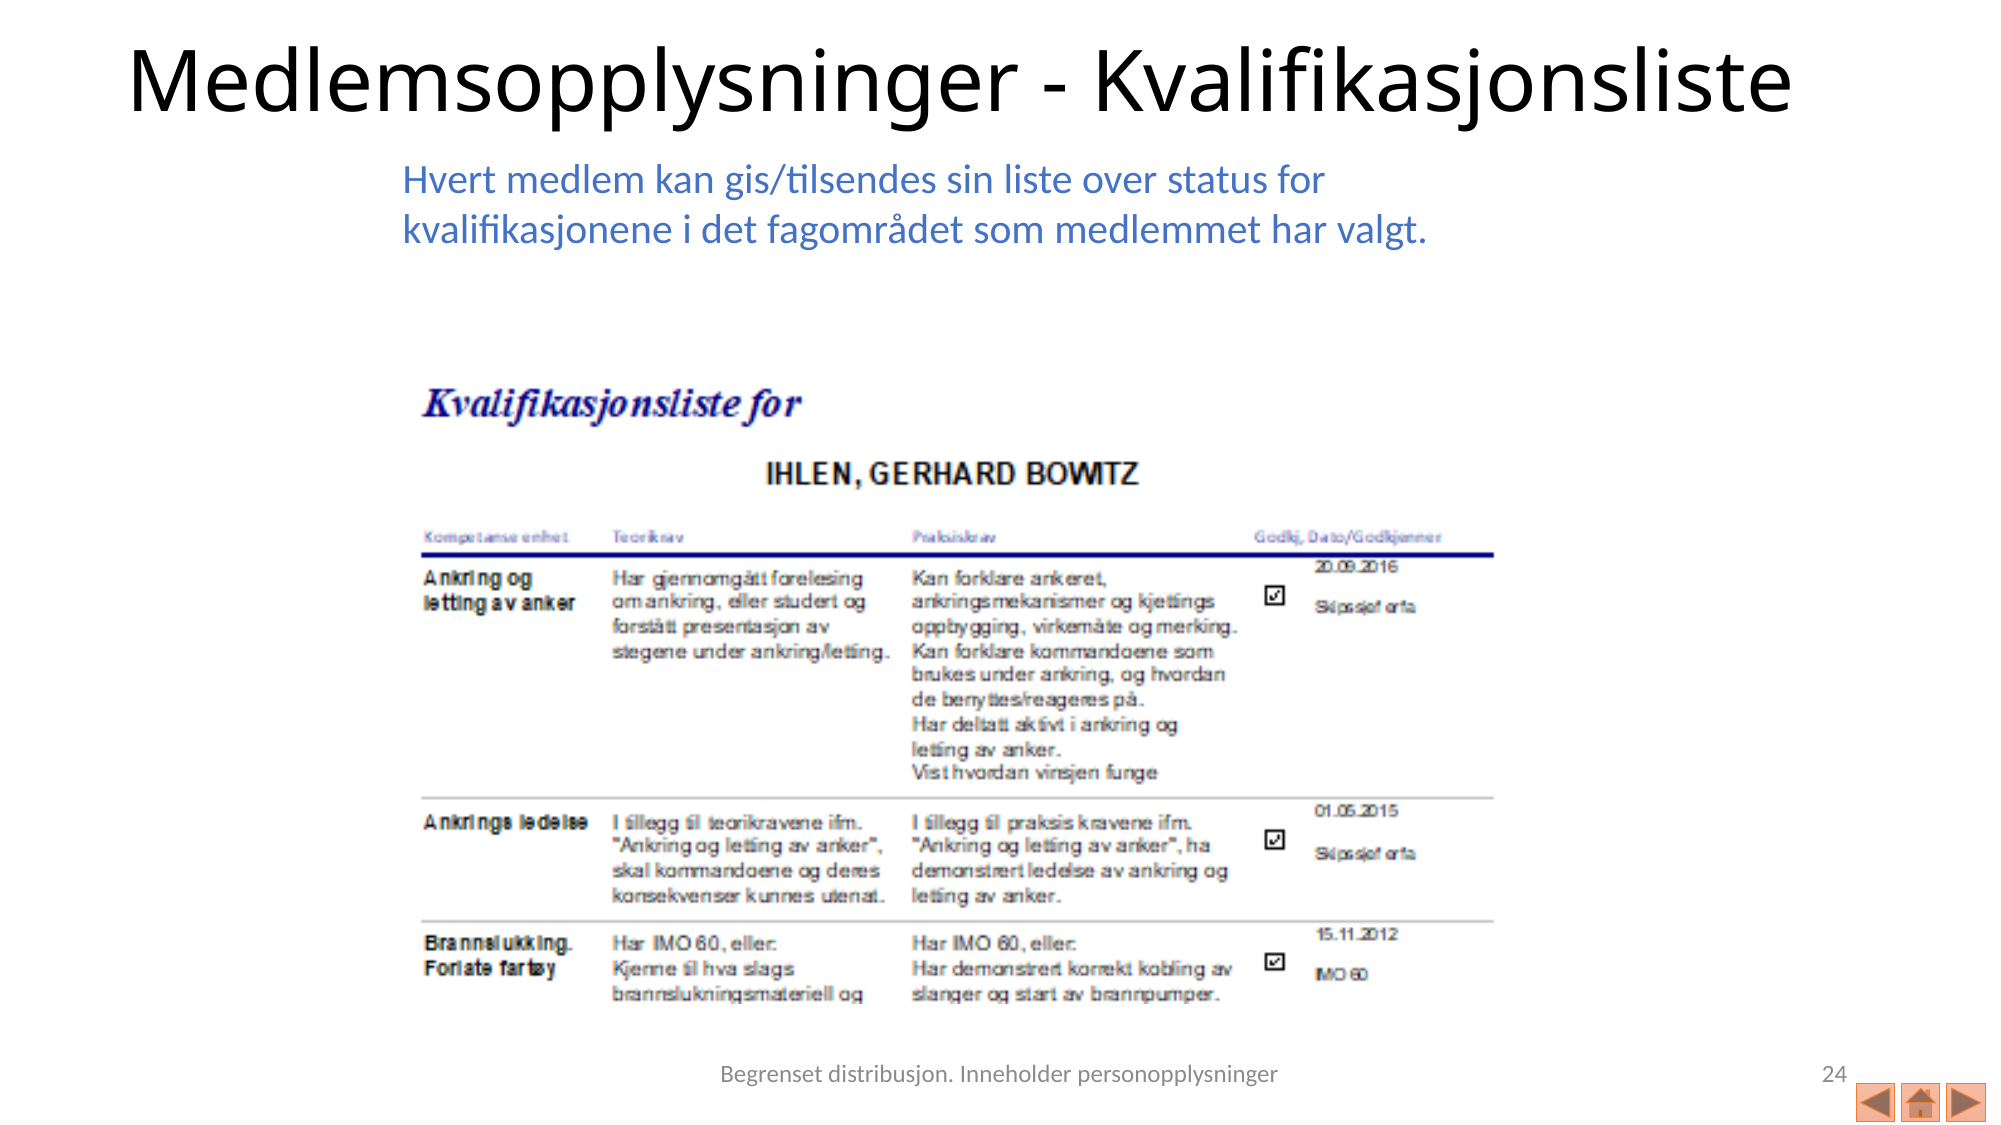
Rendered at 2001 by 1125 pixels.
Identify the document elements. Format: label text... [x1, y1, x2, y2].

text_box [1901, 1083, 1940, 1122]
text_box [1946, 1083, 1986, 1122]
text_box [1856, 1083, 1895, 1122]
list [379, 355, 1560, 1004]
slide_number 24 [1412, 1042, 1863, 1103]
text_box Hvert medlem kan gis/tilsendes sin liste over status for kvalifikasjonene i det fagområdet som medlemmet har valgt. [387, 144, 1451, 260]
title Medlemsopplysninger - Kvalifikasjonsliste [111, 30, 1857, 139]
footer Begrenset distribusjon. Inneholder personopplysninger [662, 1042, 1338, 1103]
